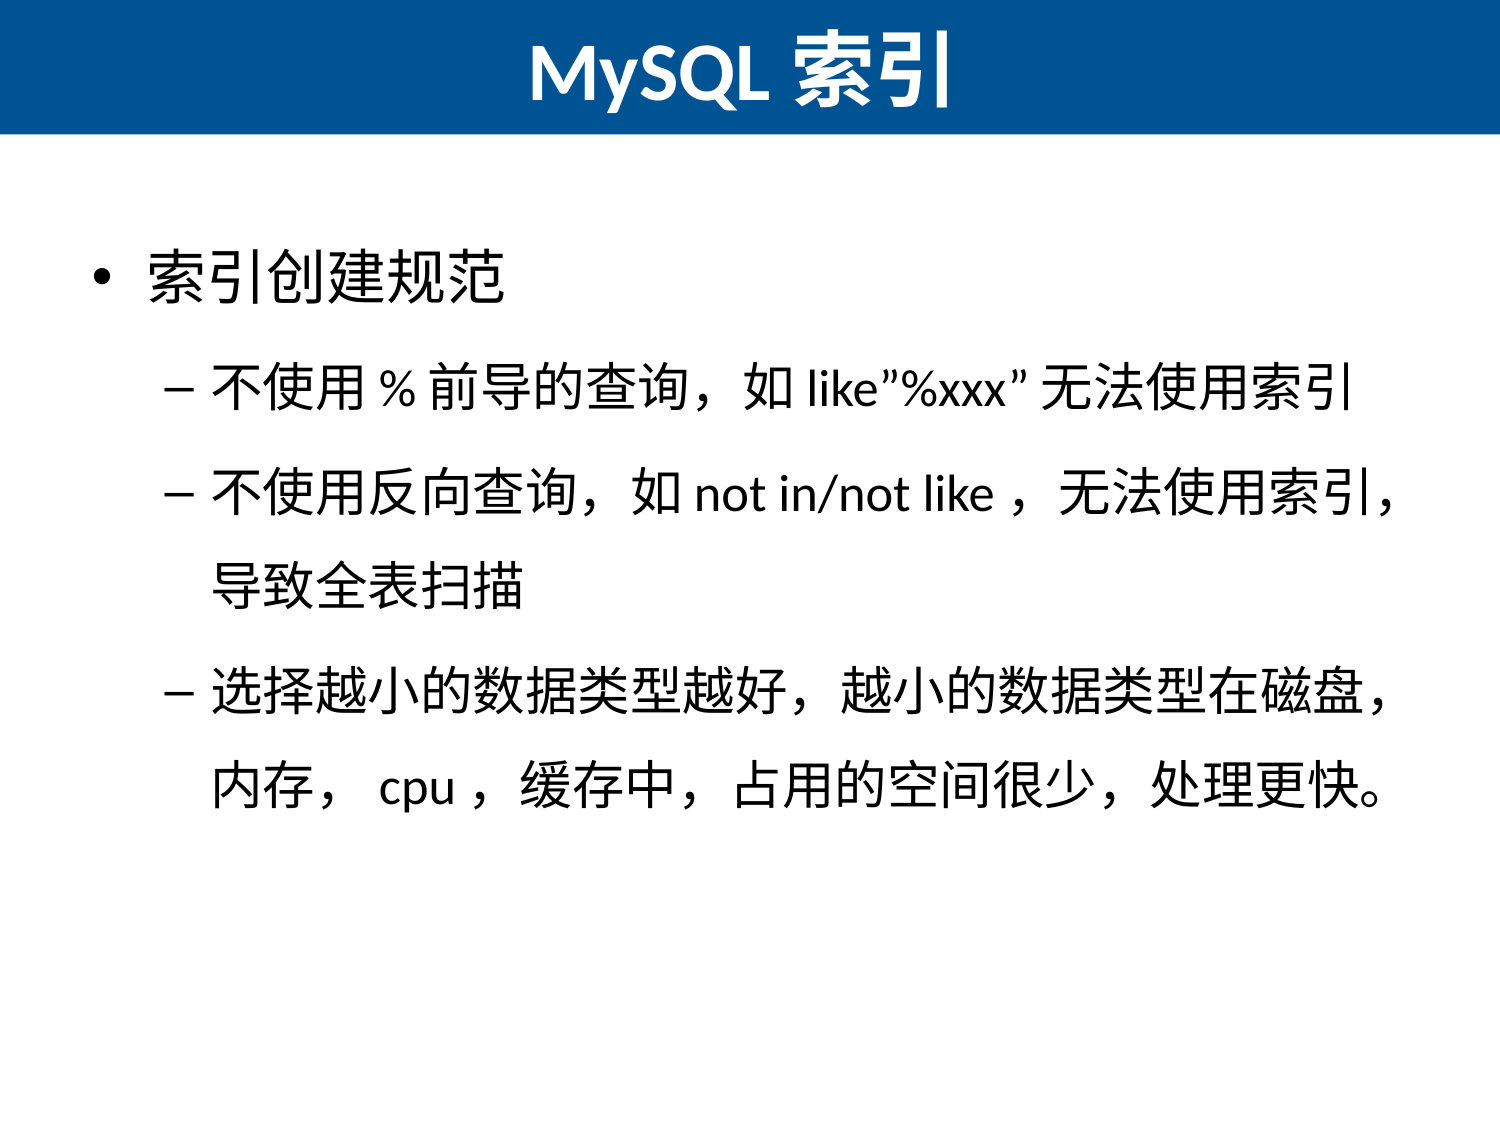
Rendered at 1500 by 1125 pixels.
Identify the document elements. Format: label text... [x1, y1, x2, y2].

list 索引创建规范 不使用%前导的查询，如like”%xxx”无法使用索引 不使用反向查询，如not in/not like，无法使用索引，导致全表扫描 选择越小的数据类型越好，越小的数据类型在磁盘，内存，cpu，缓存中，占用的空间很少，处理更快。 [76, 196, 1427, 939]
title MySQL索引 [2, 0, 1483, 135]
